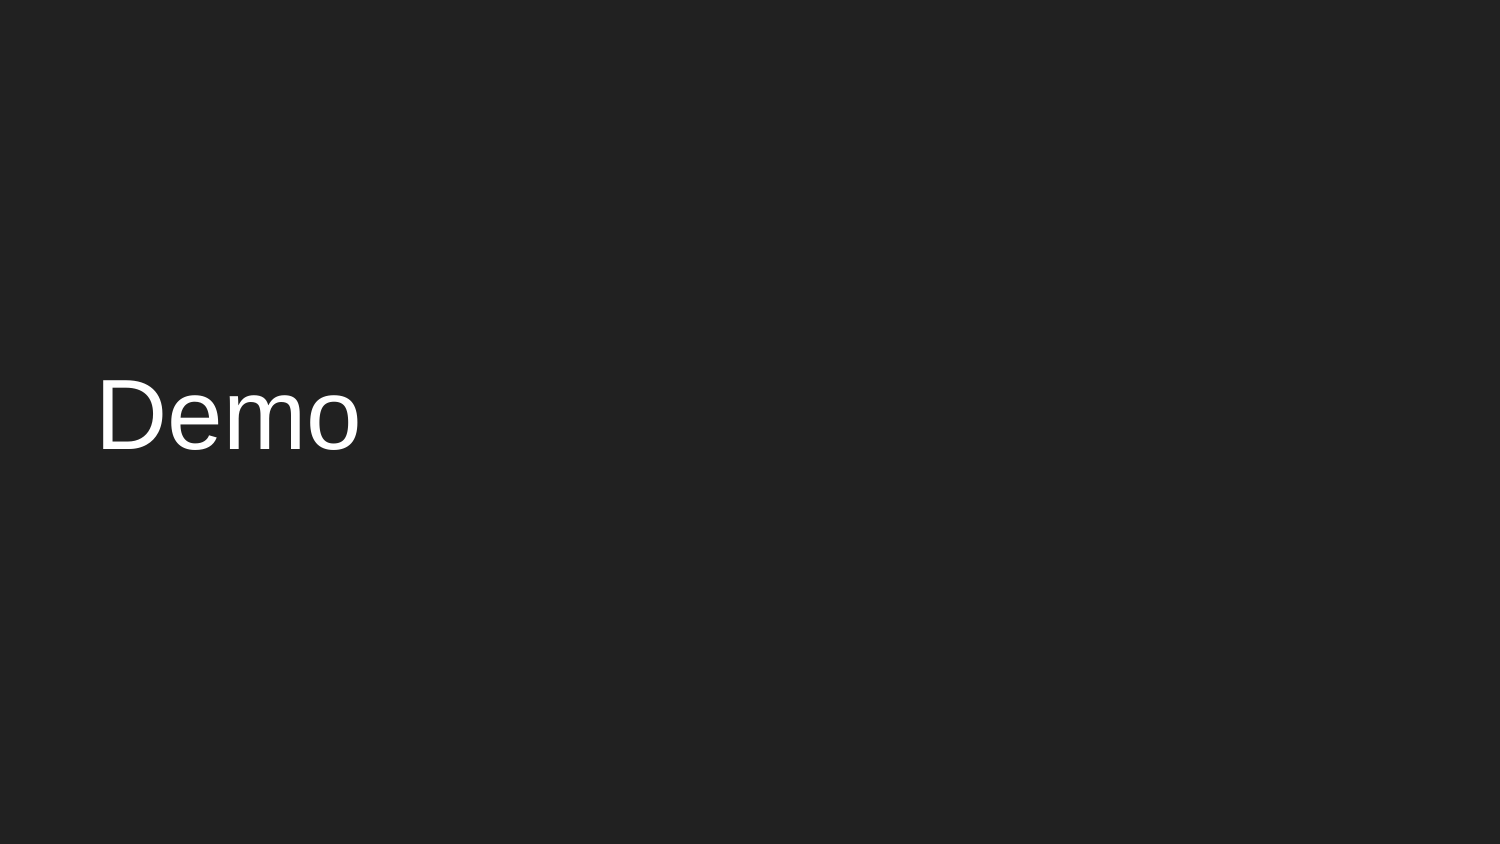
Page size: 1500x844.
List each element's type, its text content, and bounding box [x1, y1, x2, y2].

title Demo [80, 73, 1125, 745]
